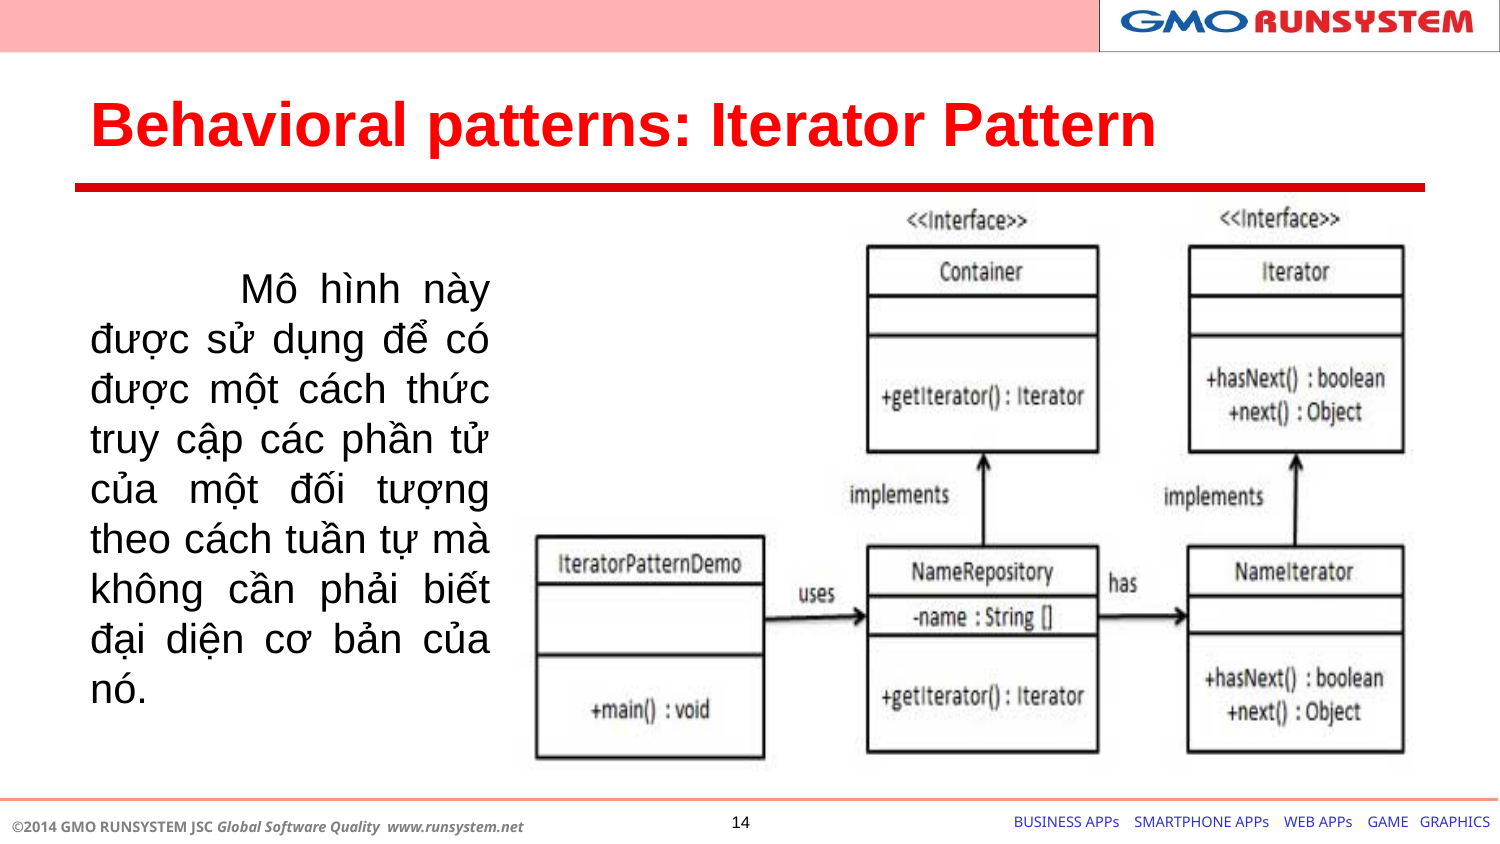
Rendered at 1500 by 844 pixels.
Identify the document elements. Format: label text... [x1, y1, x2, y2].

text_box Mô hình này được sử dụng để có được một cách thức truy cập các phần tử của một đối tượng theo cách tuần tự mà không cần phải biết đại diện cơ bản của nó. [75, 254, 499, 720]
picture [504, 191, 1414, 774]
list [64, 188, 1414, 808]
title Behavioral patterns: Iterator Pattern [75, 53, 1425, 189]
picture [1099, 0, 1500, 52]
